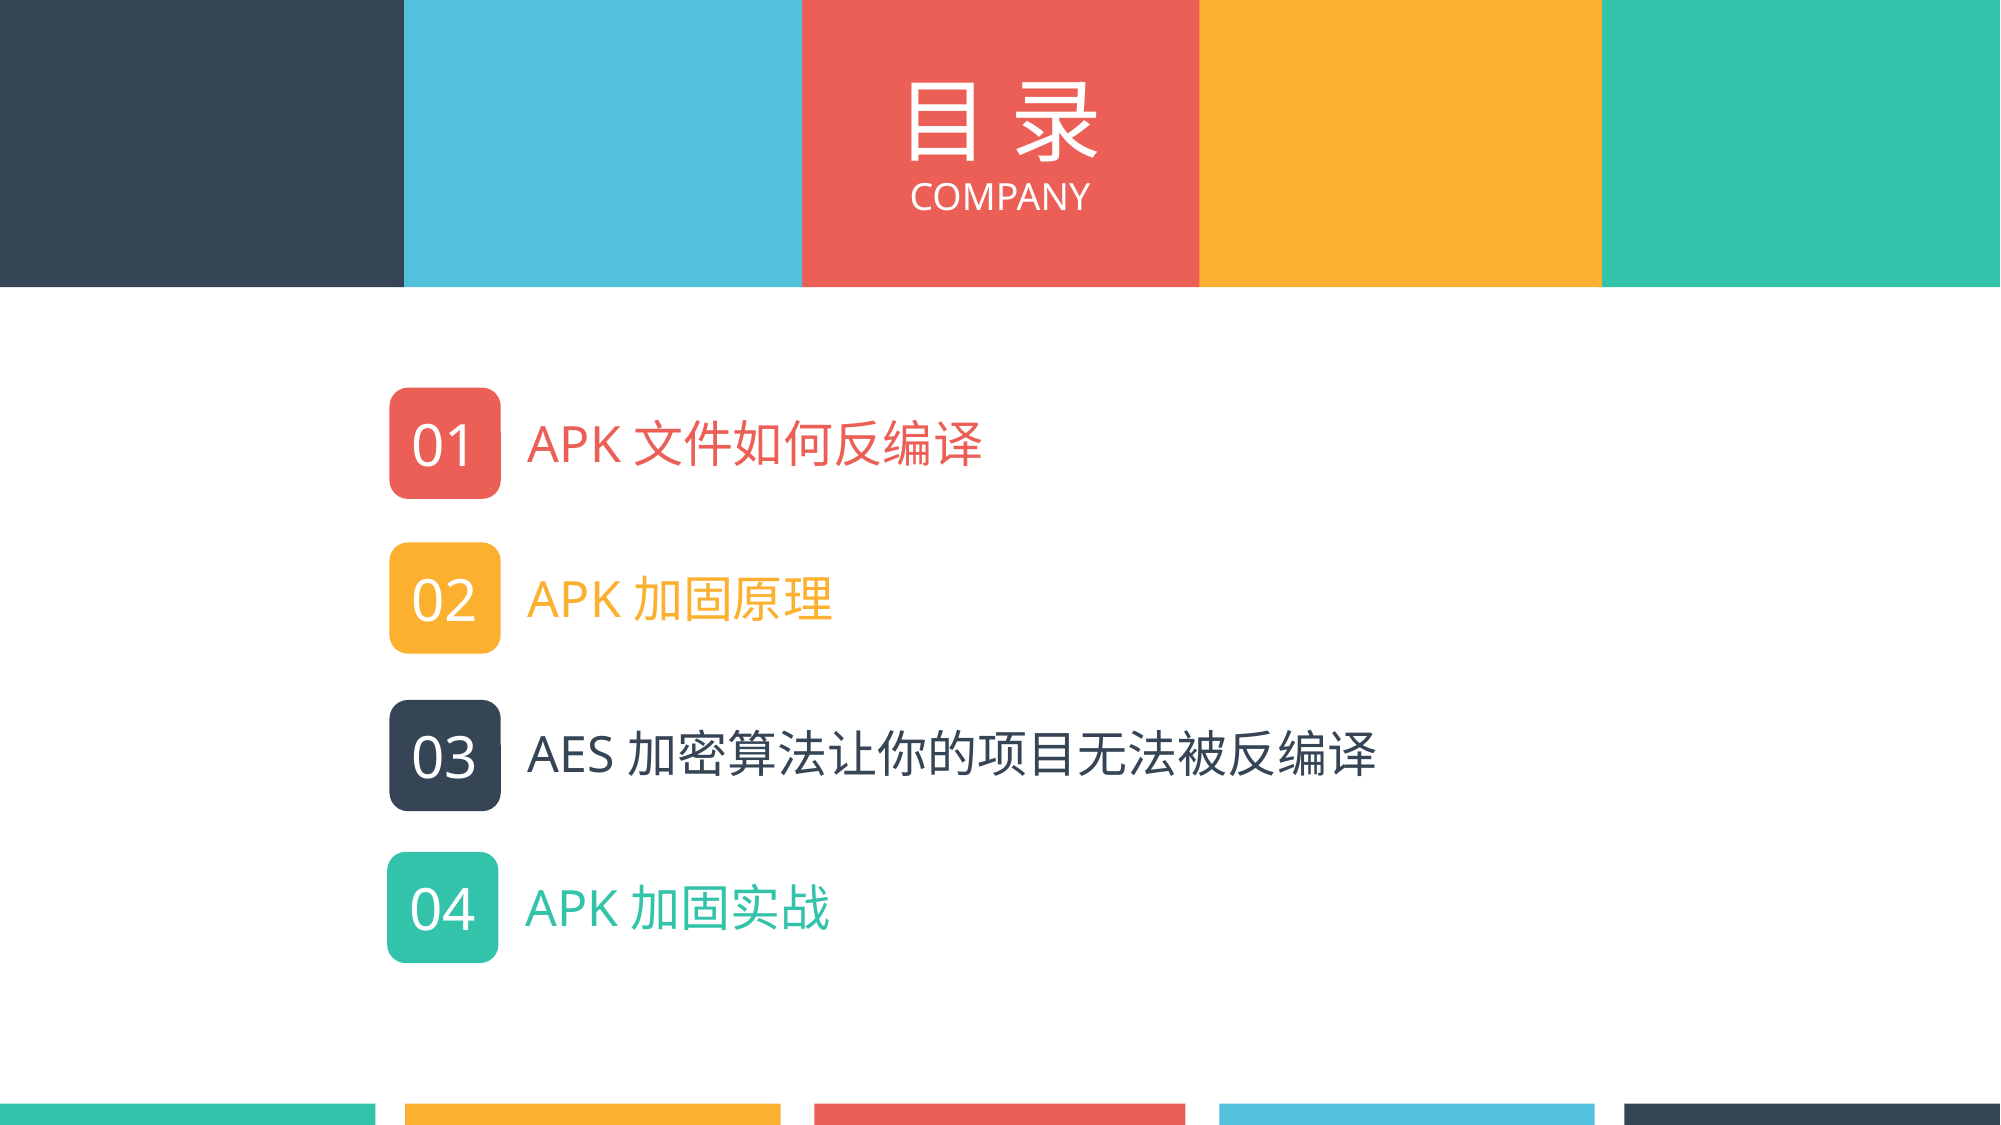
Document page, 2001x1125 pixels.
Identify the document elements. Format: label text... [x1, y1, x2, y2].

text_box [389, 699, 1758, 812]
text_box [1219, 1103, 1595, 1125]
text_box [389, 542, 1818, 654]
text_box [1200, 0, 1602, 288]
text_box [1602, 0, 2000, 288]
text_box [1624, 1103, 2000, 1125]
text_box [389, 387, 1295, 499]
text_box [0, 0, 404, 288]
text_box 目 录 COMPANY [883, 55, 1117, 225]
text_box [404, 0, 803, 288]
text_box [405, 1103, 781, 1125]
text_box [803, 0, 1200, 288]
text_box [0, 1103, 376, 1125]
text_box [387, 851, 1471, 964]
text_box [814, 1103, 1186, 1125]
